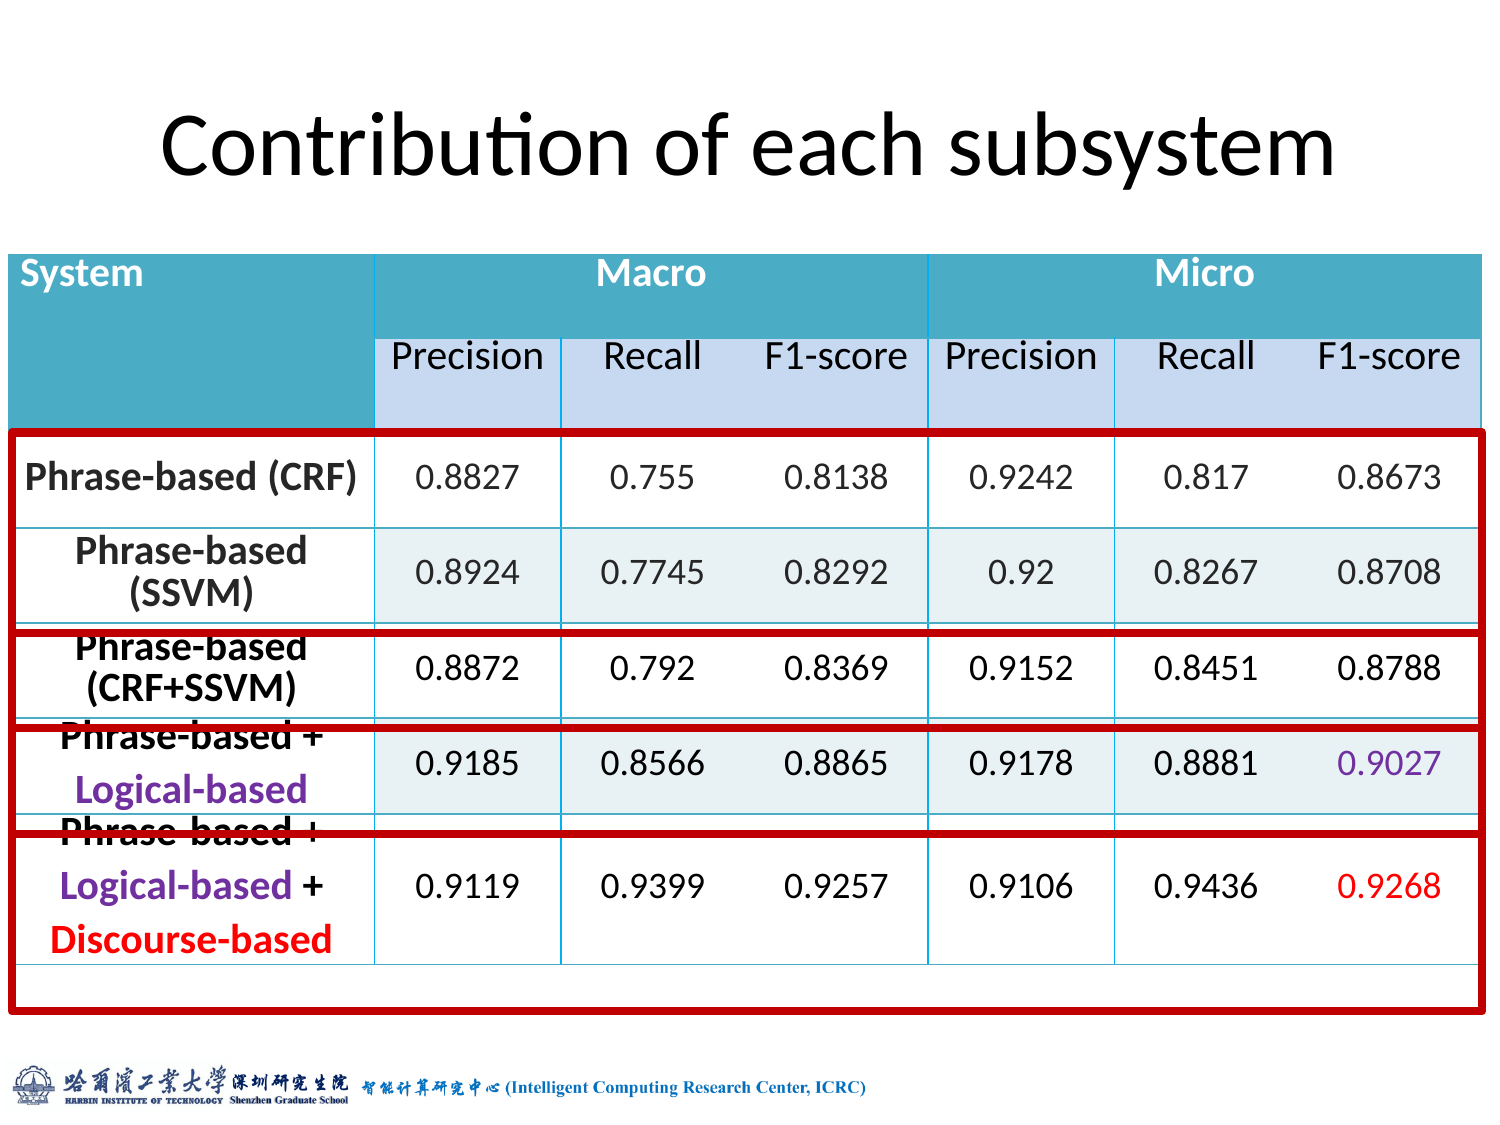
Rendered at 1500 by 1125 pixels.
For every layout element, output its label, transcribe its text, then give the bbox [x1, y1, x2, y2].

table_header Macro [375, 256, 927, 337]
text_box [10, 631, 1484, 726]
text_box [10, 726, 1484, 1013]
title Contribution of each subsystem [75, 45, 1425, 233]
table_cell Recall [1115, 339, 1298, 430]
table_cell Precision [929, 339, 1114, 430]
text_box [10, 430, 1484, 631]
picture [5, 1058, 876, 1116]
table_header Micro [929, 256, 1480, 337]
table_cell Precision [375, 339, 560, 430]
table_cell Recall [562, 339, 745, 430]
table_header System [10, 256, 374, 430]
table_cell F1-score [1298, 339, 1480, 430]
table_cell F1-score [745, 339, 927, 430]
